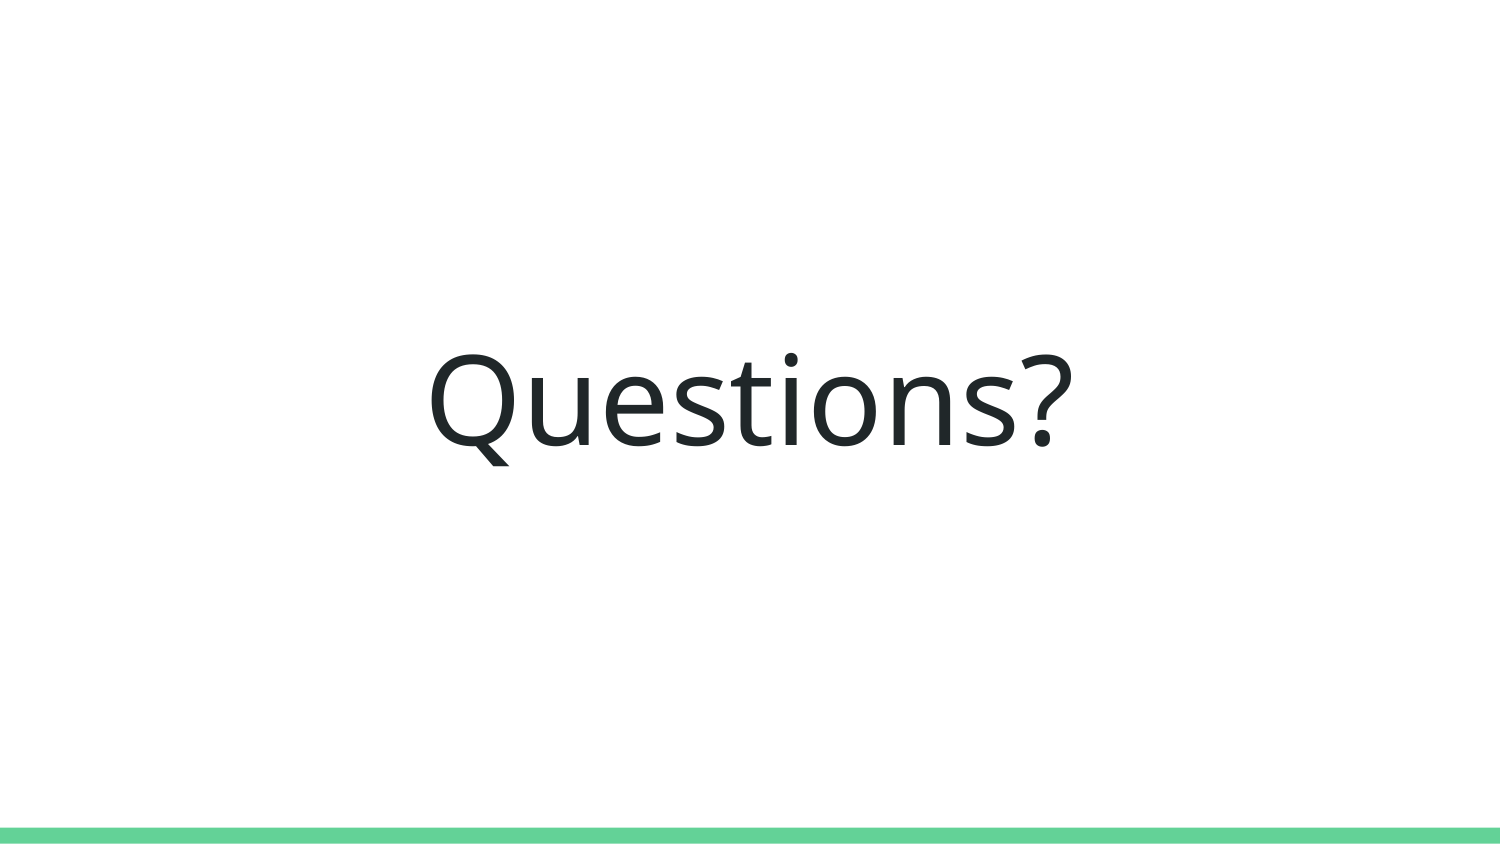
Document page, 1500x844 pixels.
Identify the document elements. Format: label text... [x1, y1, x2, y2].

title Questions? [51, 305, 1449, 539]
